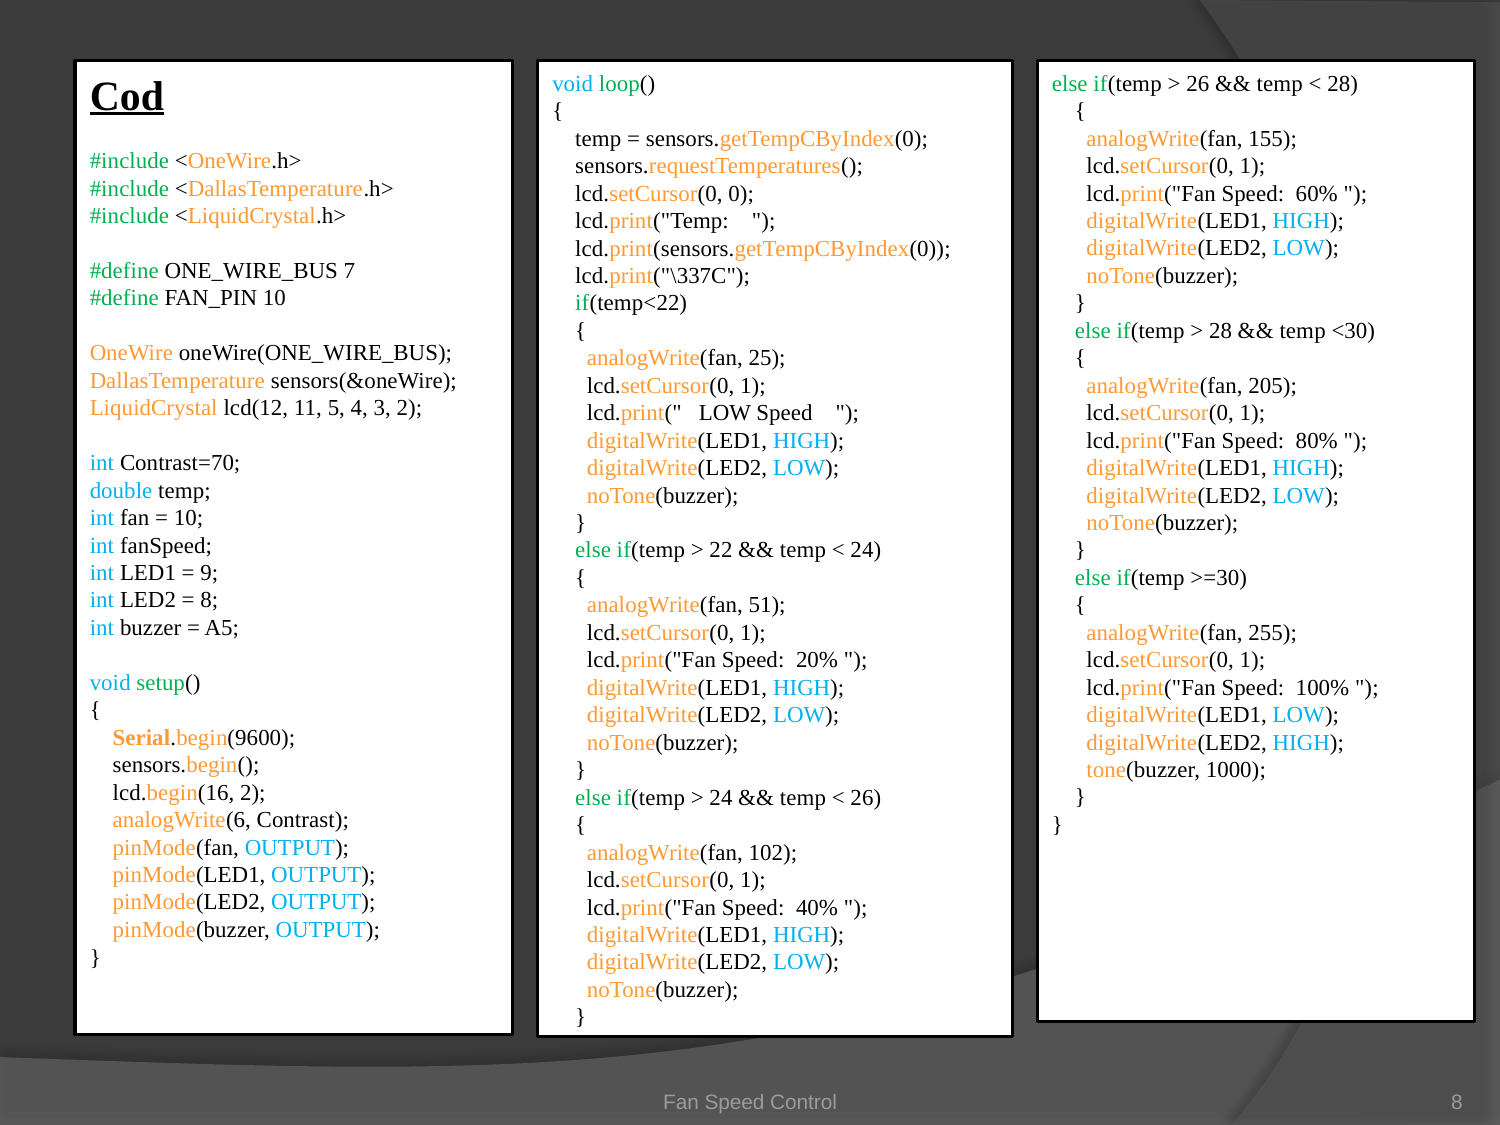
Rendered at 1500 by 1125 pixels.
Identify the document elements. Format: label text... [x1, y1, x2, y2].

text_box else if(temp > 26 && temp < 28) { analogWrite(fan, 155); lcd.setCursor(0, 1); lcd.print("Fan Speed: 60% "); digitalWrite(LED1, HIGH); digitalWrite(LED2, LOW); noTone(buzzer); } else if(temp > 28 && temp <30) { analogWrite(fan, 205); lcd.setCursor(0, 1); lcd.print("Fan Speed: 80% "); digitalWrite(LED1, HIGH); digitalWrite(LED2, LOW); noTone(buzzer); } else if(temp >=30) { analogWrite(fan, 255); lcd.setCursor(0, 1); lcd.print("Fan Speed: 100% "); digitalWrite(LED1, LOW); digitalWrite(LED2, HIGH); tone(buzzer, 1000); } } [1036, 59, 1476, 1023]
text_box Cod #include <OneWire.h> #include <DallasTemperature.h> #include <LiquidCrystal.h> #define ONE_WIRE_BUS 7 #define FAN_PIN 10 OneWire oneWire(ONE_WIRE_BUS); DallasTemperature sensors(&oneWire); LiquidCrystal lcd(12, 11, 5, 4, 3, 2); int Contrast=70; double temp; int fan = 10; int fanSpeed; int LED1 = 9; int LED2 = 8; int buzzer = A5; void setup() { Serial.begin(9600); sensors.begin(); lcd.begin(16, 2); analogWrite(6, Contrast); pinMode(fan, OUTPUT); pinMode(LED1, OUTPUT); pinMode(LED2, OUTPUT); pinMode(buzzer, OUTPUT); } [73, 59, 514, 1036]
text_box void loop() { temp = sensors.getTempCByIndex(0); sensors.requestTemperatures(); lcd.setCursor(0, 0); lcd.print("Temp: "); lcd.print(sensors.getTempCByIndex(0)); lcd.print("\337C"); if(temp<22) { analogWrite(fan, 25); lcd.setCursor(0, 1); lcd.print(" LOW Speed "); digitalWrite(LED1, HIGH); digitalWrite(LED2, LOW); noTone(buzzer); } else if(temp > 22 && temp < 24) { analogWrite(fan, 51); lcd.setCursor(0, 1); lcd.print("Fan Speed: 20% "); digitalWrite(LED1, HIGH); digitalWrite(LED2, LOW); noTone(buzzer); } else if(temp > 24 && temp < 26) { analogWrite(fan, 102); lcd.setCursor(0, 1); lcd.print("Fan Speed: 40% "); digitalWrite(LED1, HIGH); digitalWrite(LED2, LOW); noTone(buzzer); } [536, 59, 1014, 1038]
slide_number 8 [1337, 1053, 1463, 1114]
footer Fan Speed Control [512, 1053, 988, 1114]
